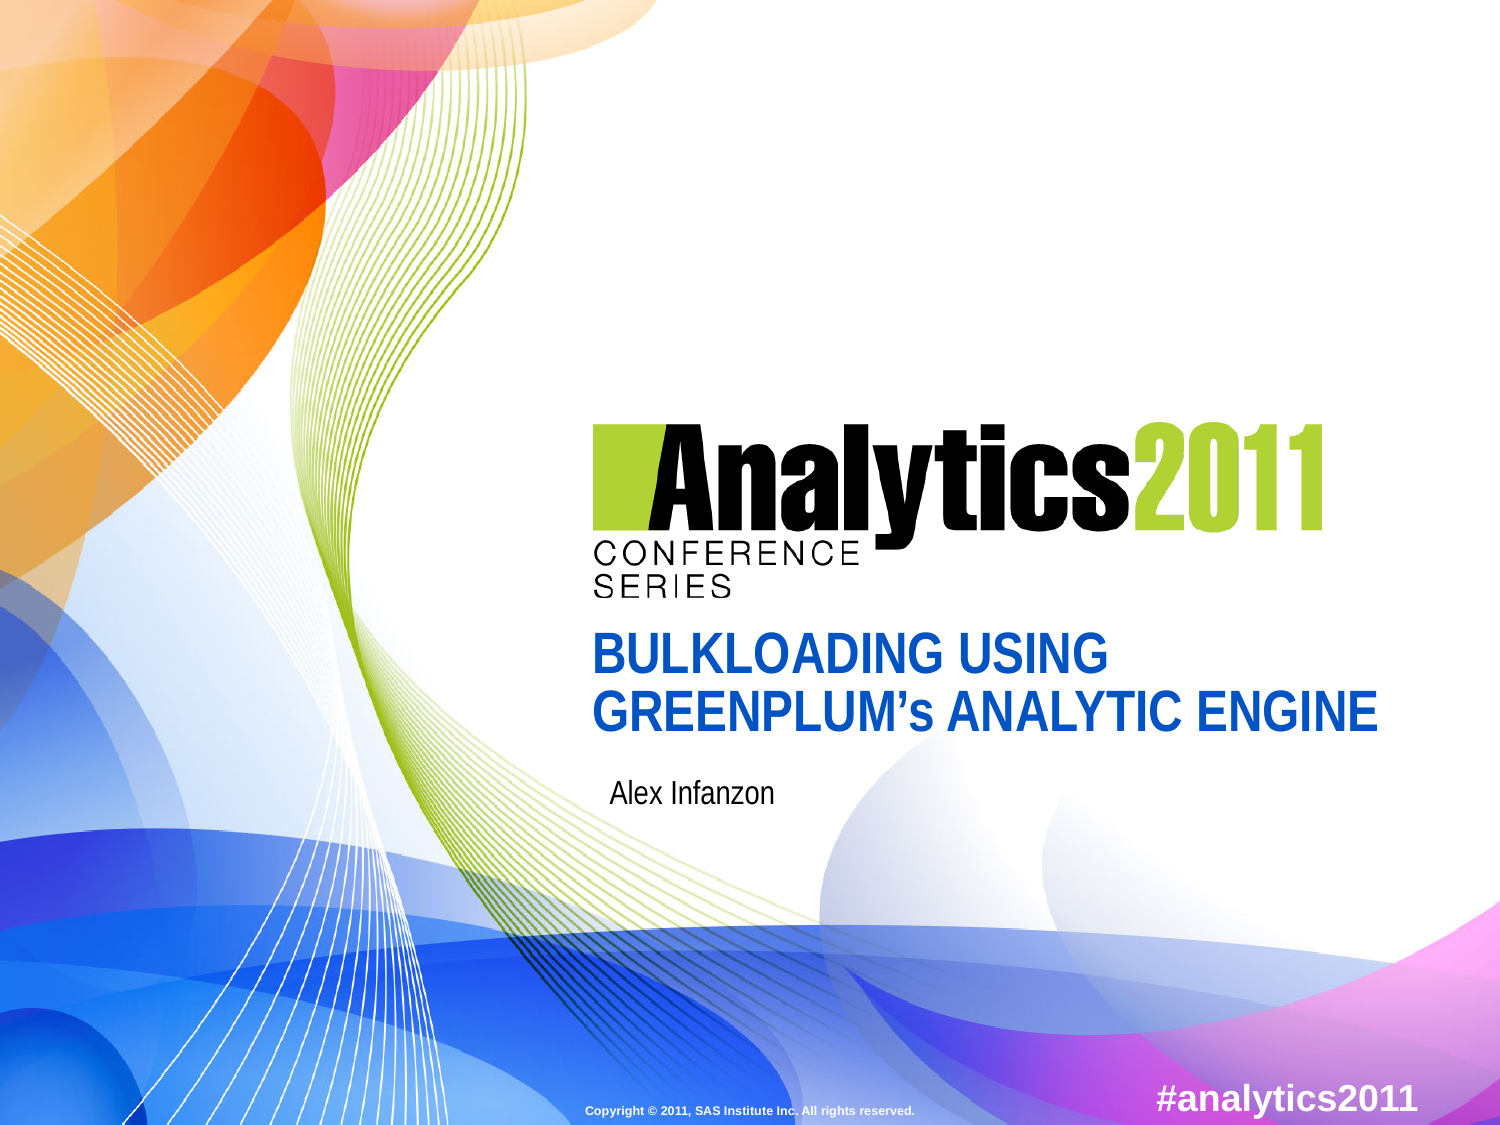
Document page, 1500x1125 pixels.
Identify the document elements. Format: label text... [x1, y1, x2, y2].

subtitle Alex Infanzon [594, 766, 1220, 821]
picture [0, 0, 1500, 1125]
title BULKLOADING USING GREENPLUM’s ANALYTIC ENGINE [576, 618, 1452, 751]
